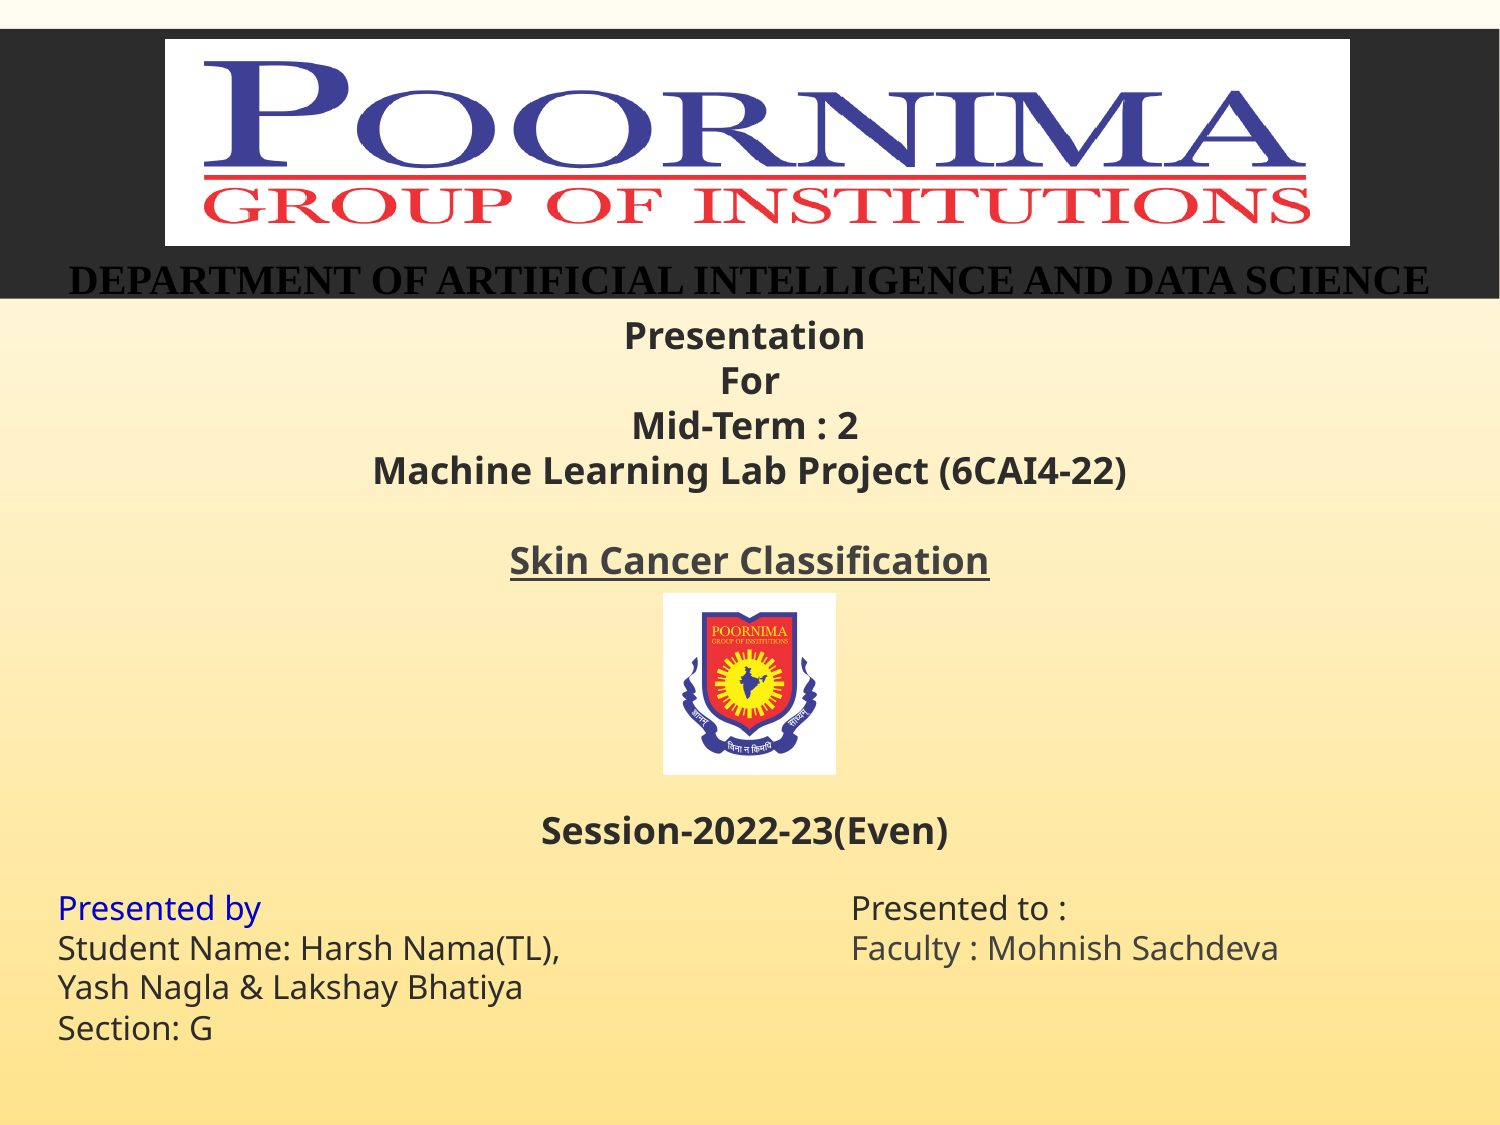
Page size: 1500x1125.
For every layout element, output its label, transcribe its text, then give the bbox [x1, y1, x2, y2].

text_box Presented by Student Name: Harsh Nama(TL), Yash Nagla & Lakshay Bhatiya Section: G [42, 879, 723, 1099]
text_box Presented to : Faculty : Mohnish Sachdeva [836, 879, 1500, 1065]
picture [663, 593, 836, 775]
picture [165, 39, 1350, 246]
text_box Presentation For Mid-Term : 2 Machine Learning Lab Project (6CAI4-22) Skin Cancer Classification Session-2022-23(Even) [281, 311, 1219, 860]
text_box DEPARTMENT OF ARTIFICIAL INTELLIGENCE AND DATA SCIENCE [0, 245, 1500, 311]
